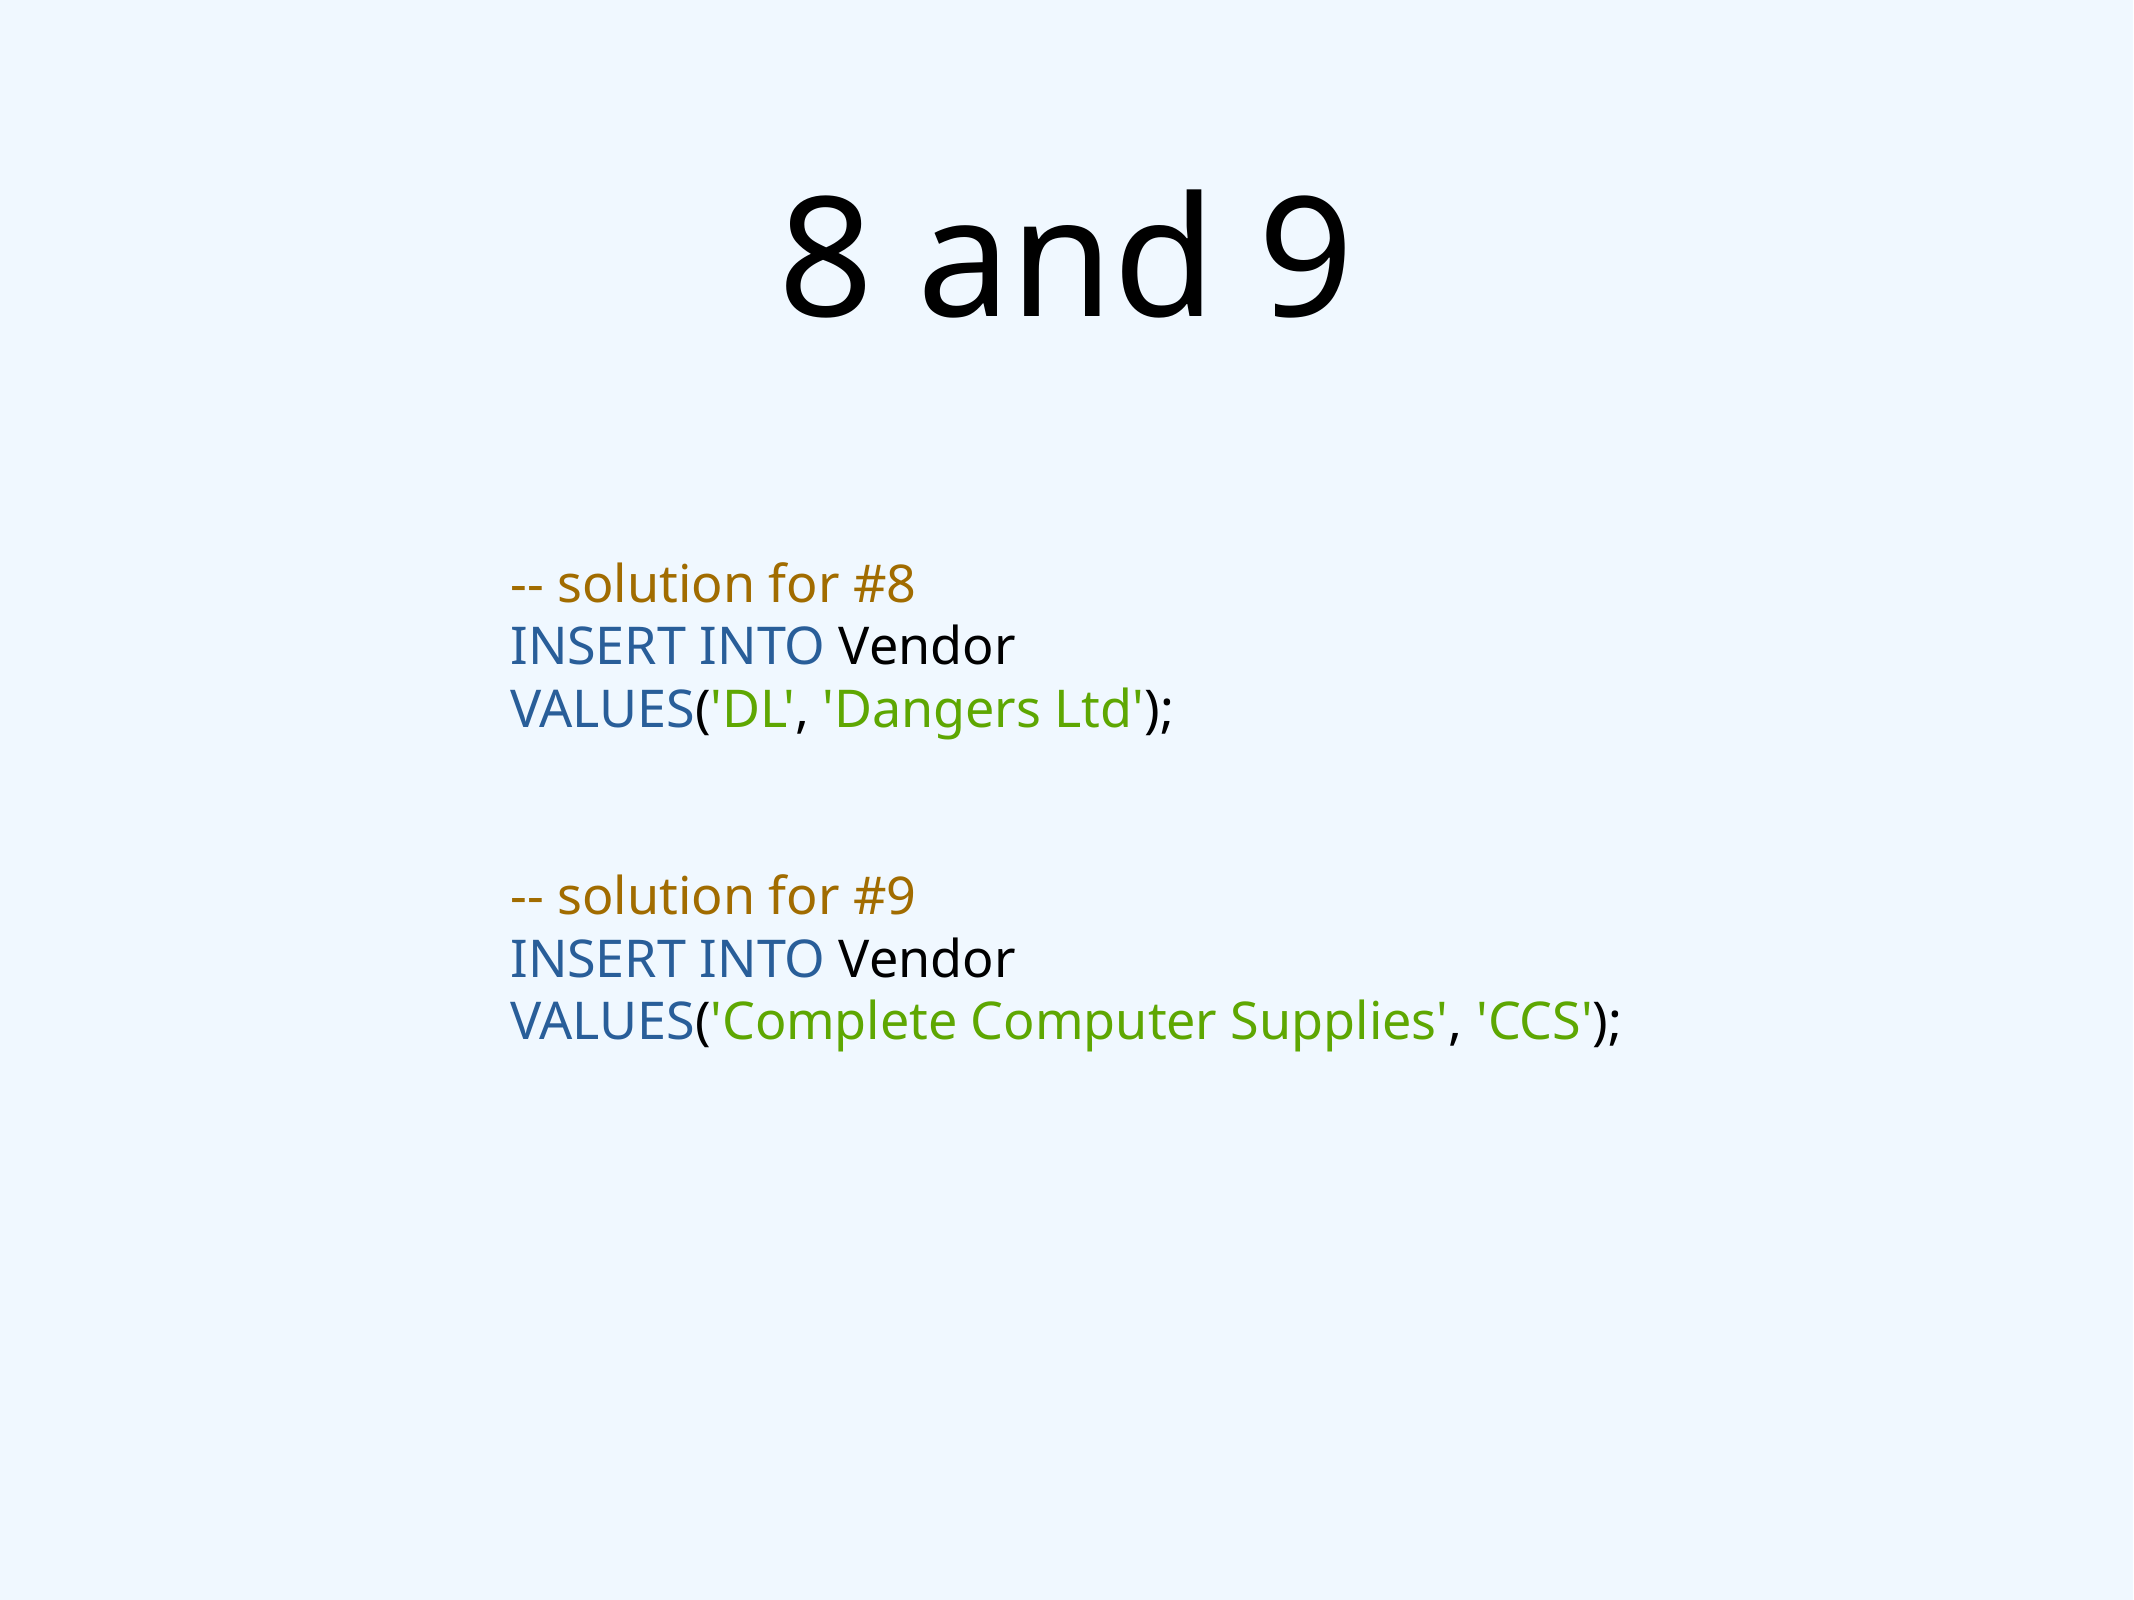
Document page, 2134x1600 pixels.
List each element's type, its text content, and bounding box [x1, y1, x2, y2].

title 8 and 9 [155, 72, 1978, 428]
text_box -- solution for #8 INSERT INTO Vendor VALUES('DL', 'Dangers Ltd'); -- solution for #9 INSERT INTO Vendor VALUES('Complete Computer Supplies', 'CCS'); [502, 541, 1631, 1059]
